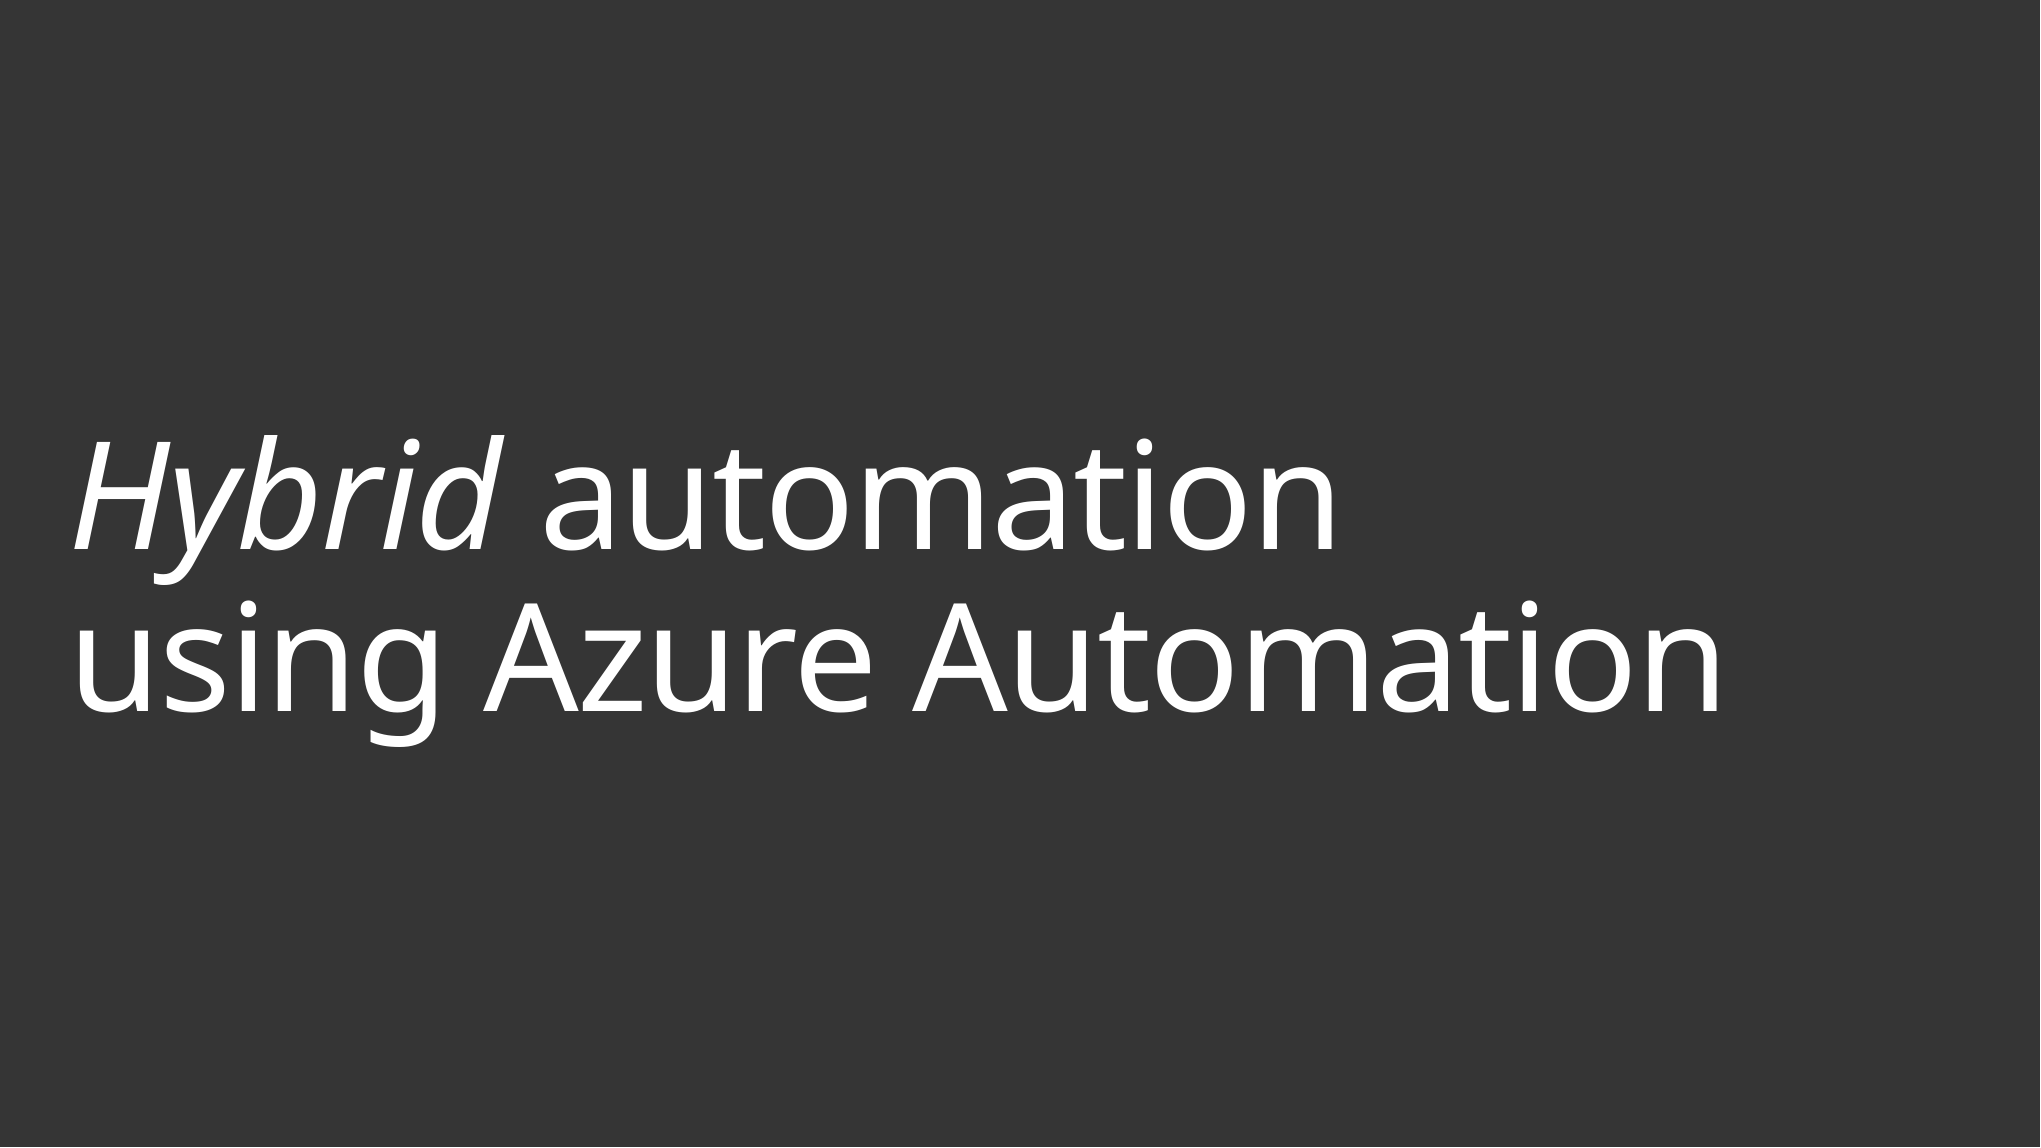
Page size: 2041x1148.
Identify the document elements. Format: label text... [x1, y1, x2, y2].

title Hybrid automation using Azure Automation [45, 404, 1996, 926]
